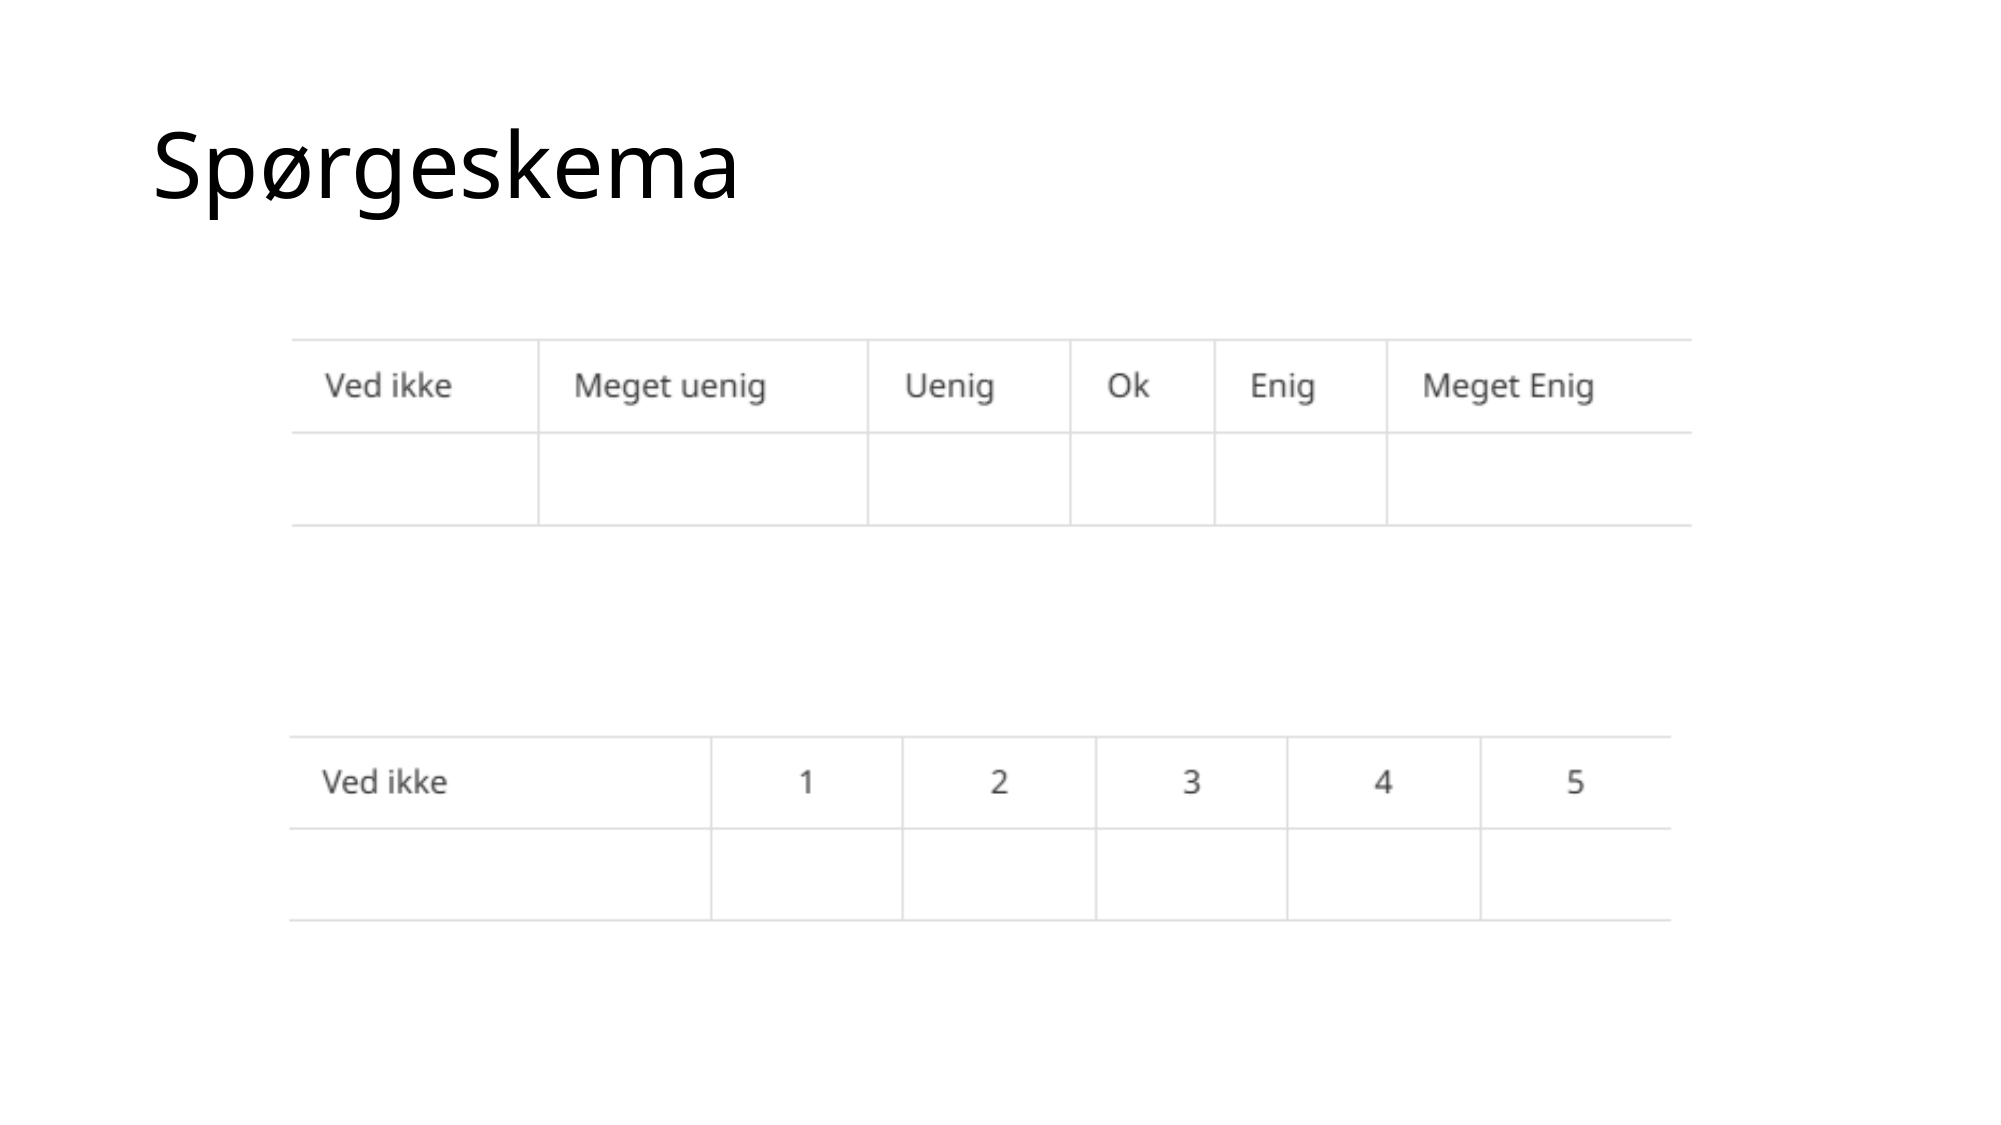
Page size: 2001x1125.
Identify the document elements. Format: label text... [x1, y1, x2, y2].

title Spørgeskema [137, 59, 1863, 278]
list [242, 306, 1745, 566]
picture [221, 697, 1747, 971]
